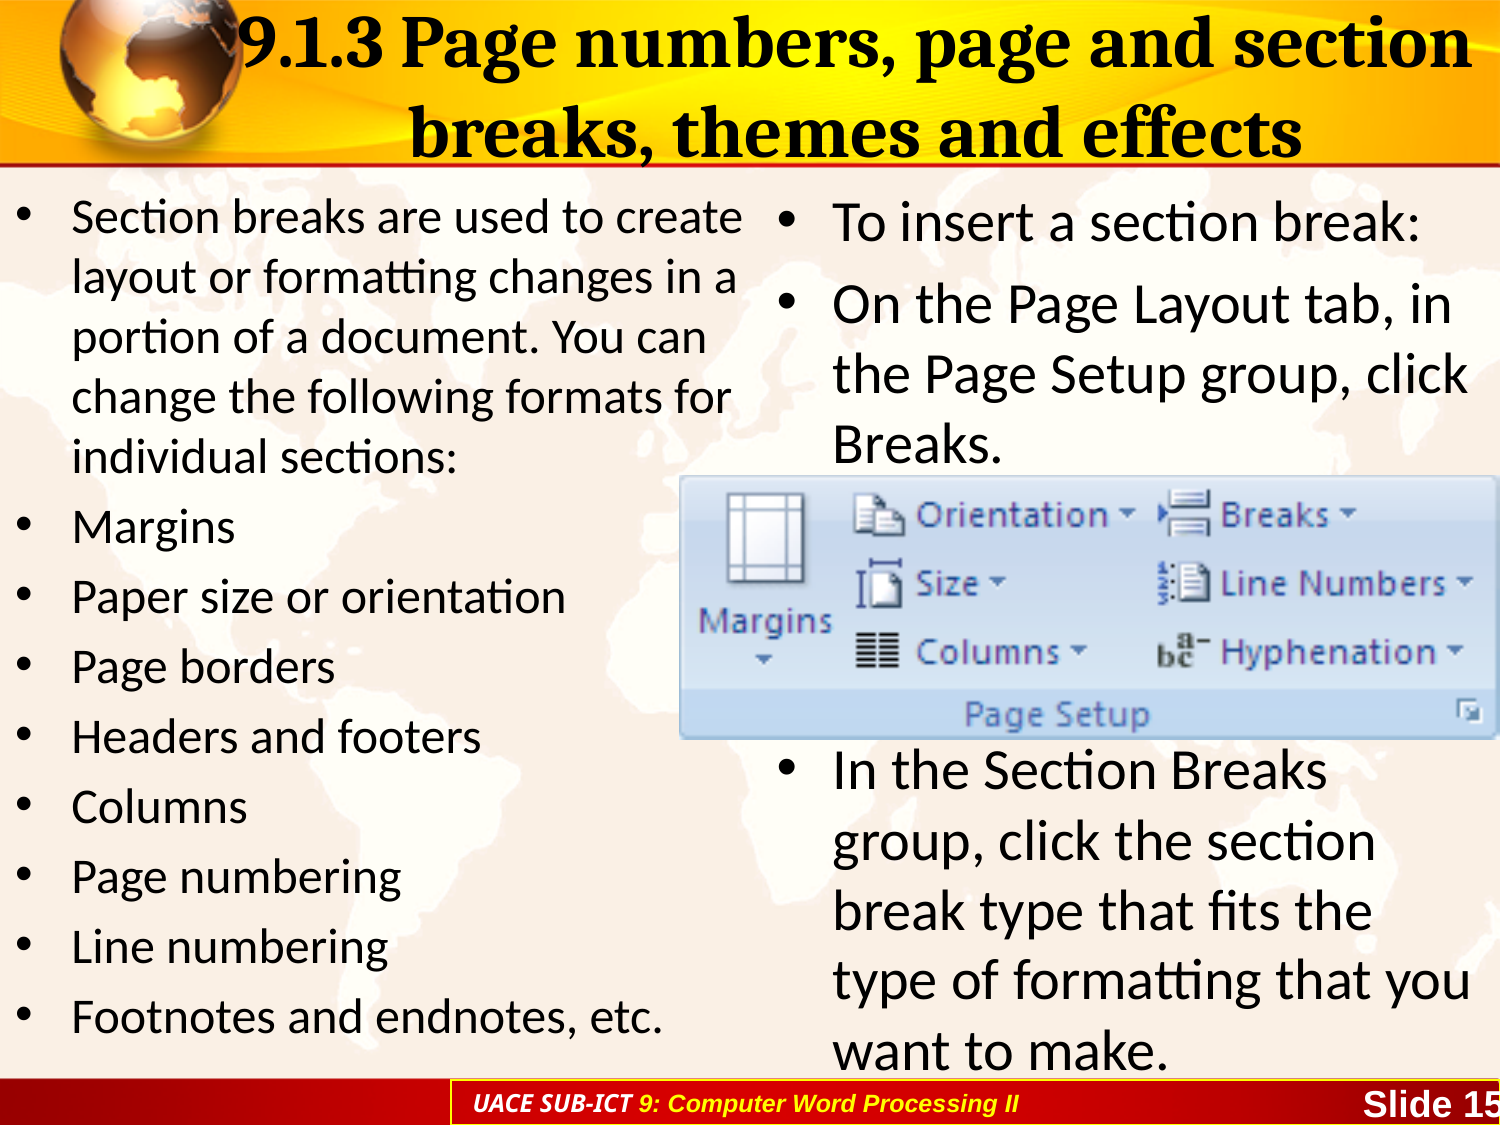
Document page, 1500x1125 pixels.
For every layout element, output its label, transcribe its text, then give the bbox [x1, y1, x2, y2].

list Section breaks are used to create layout or formatting changes in a portion of a document. You can change the following formats for individual sections: Margins Paper size or orientation Page borders Headers and footers Columns Page numbering Line numbering Footnotes and endnotes, etc. [0, 175, 761, 1079]
picture [1490, 1095, 1499, 1101]
list To insert a section break: On the Page Layout tab, in the Page Setup group, click Breaks. In the Section Breaks group, click the section break type that fits the type of formatting that you want to make. [761, 747, 1500, 1079]
list To insert a section break: On the Page Layout tab, in the Page Setup group, click Breaks. In the Section Breaks group, click the section break type that fits the type of formatting that you want to make. [761, 175, 1500, 475]
picture [0, 0, 1500, 175]
picture [0, 1079, 450, 1125]
title 9.1.3 Page numbers, page and section breaks, themes and effects [212, 0, 1500, 165]
picture [678, 475, 1500, 740]
picture [452, 1081, 1499, 1124]
